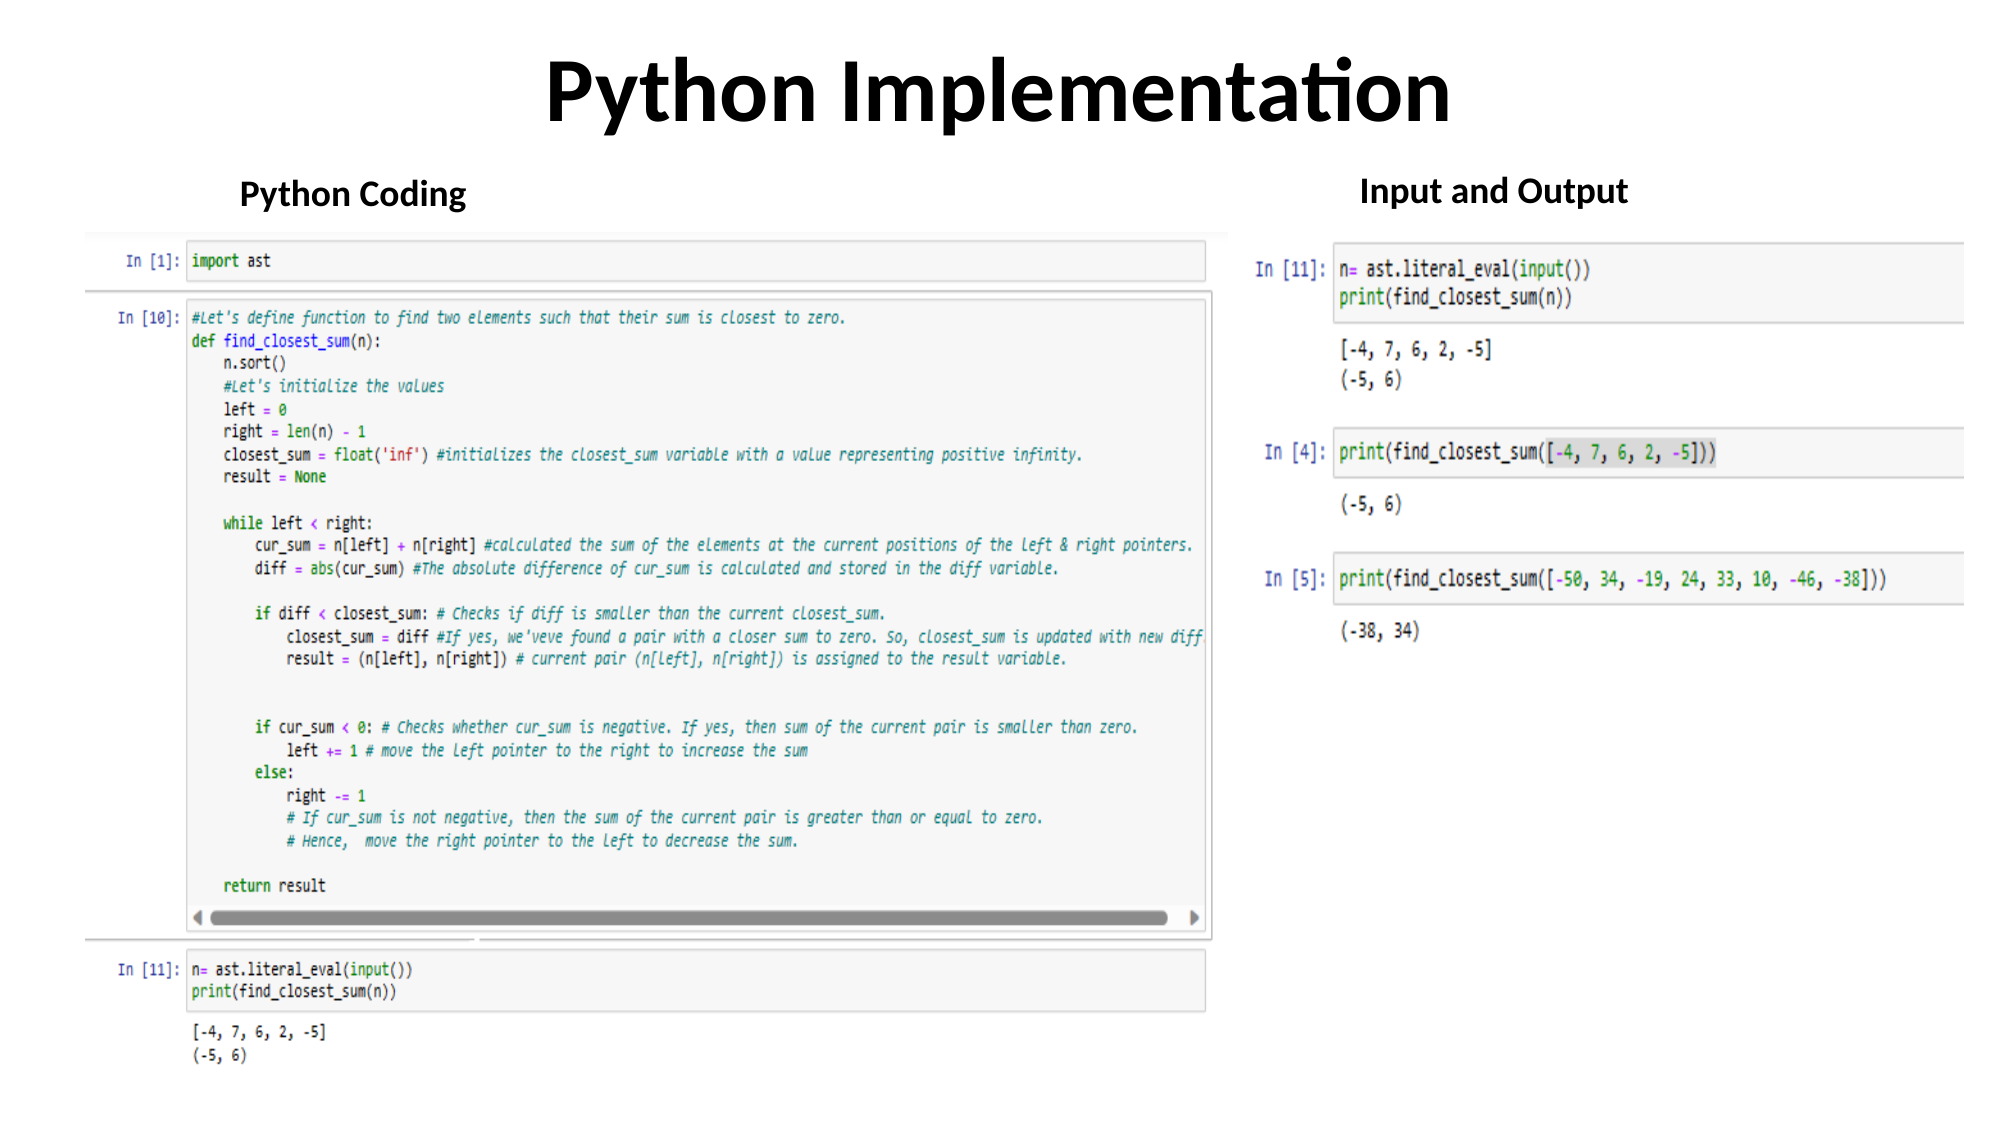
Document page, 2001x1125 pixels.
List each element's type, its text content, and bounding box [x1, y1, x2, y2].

picture [1237, 232, 1964, 664]
title Python Implementation [137, 24, 1863, 159]
text_box Input and Output [1344, 158, 1775, 219]
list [85, 232, 1228, 1086]
text_box Python Coding [224, 161, 512, 222]
